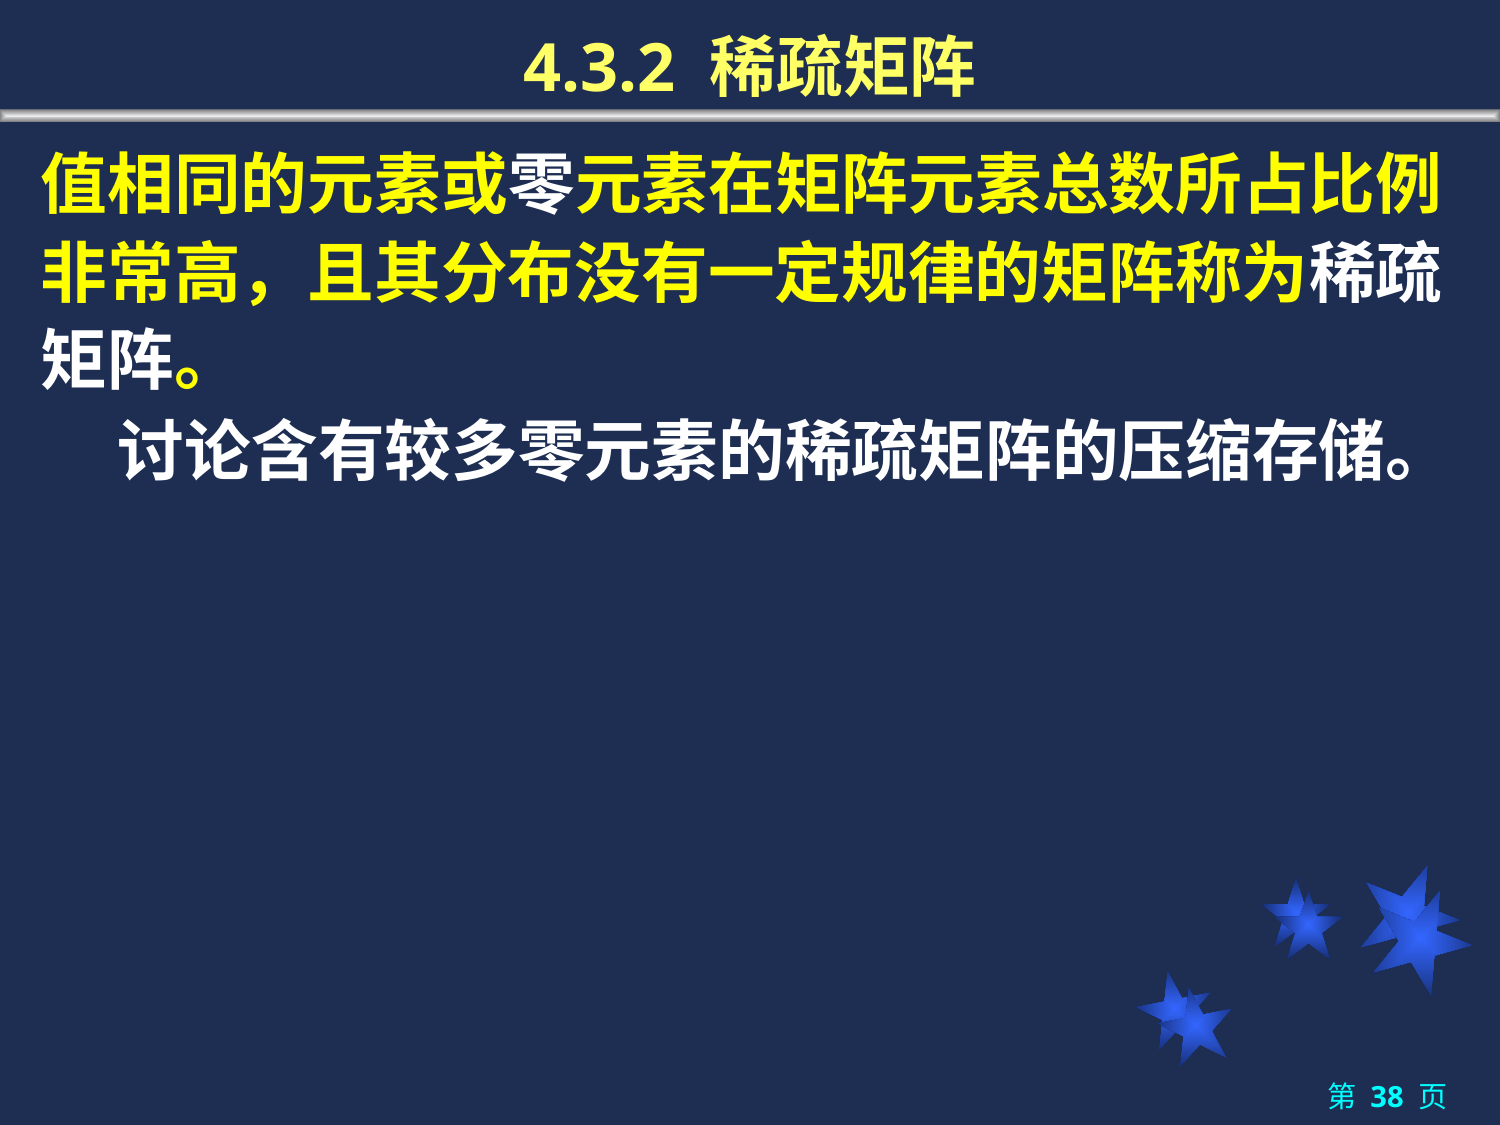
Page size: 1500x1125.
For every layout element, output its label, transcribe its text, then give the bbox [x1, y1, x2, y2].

slide_number 第 38 页 [1067, 1070, 1463, 1125]
list 值相同的元素或零元素在矩阵元素总数所占比例非常高，且其分布没有一定规律的矩阵称为稀疏矩阵。 讨论含有较多零元素的稀疏矩阵的压缩存储。 [25, 126, 1489, 481]
title 4.3.2 稀疏矩阵 [0, 0, 1500, 113]
